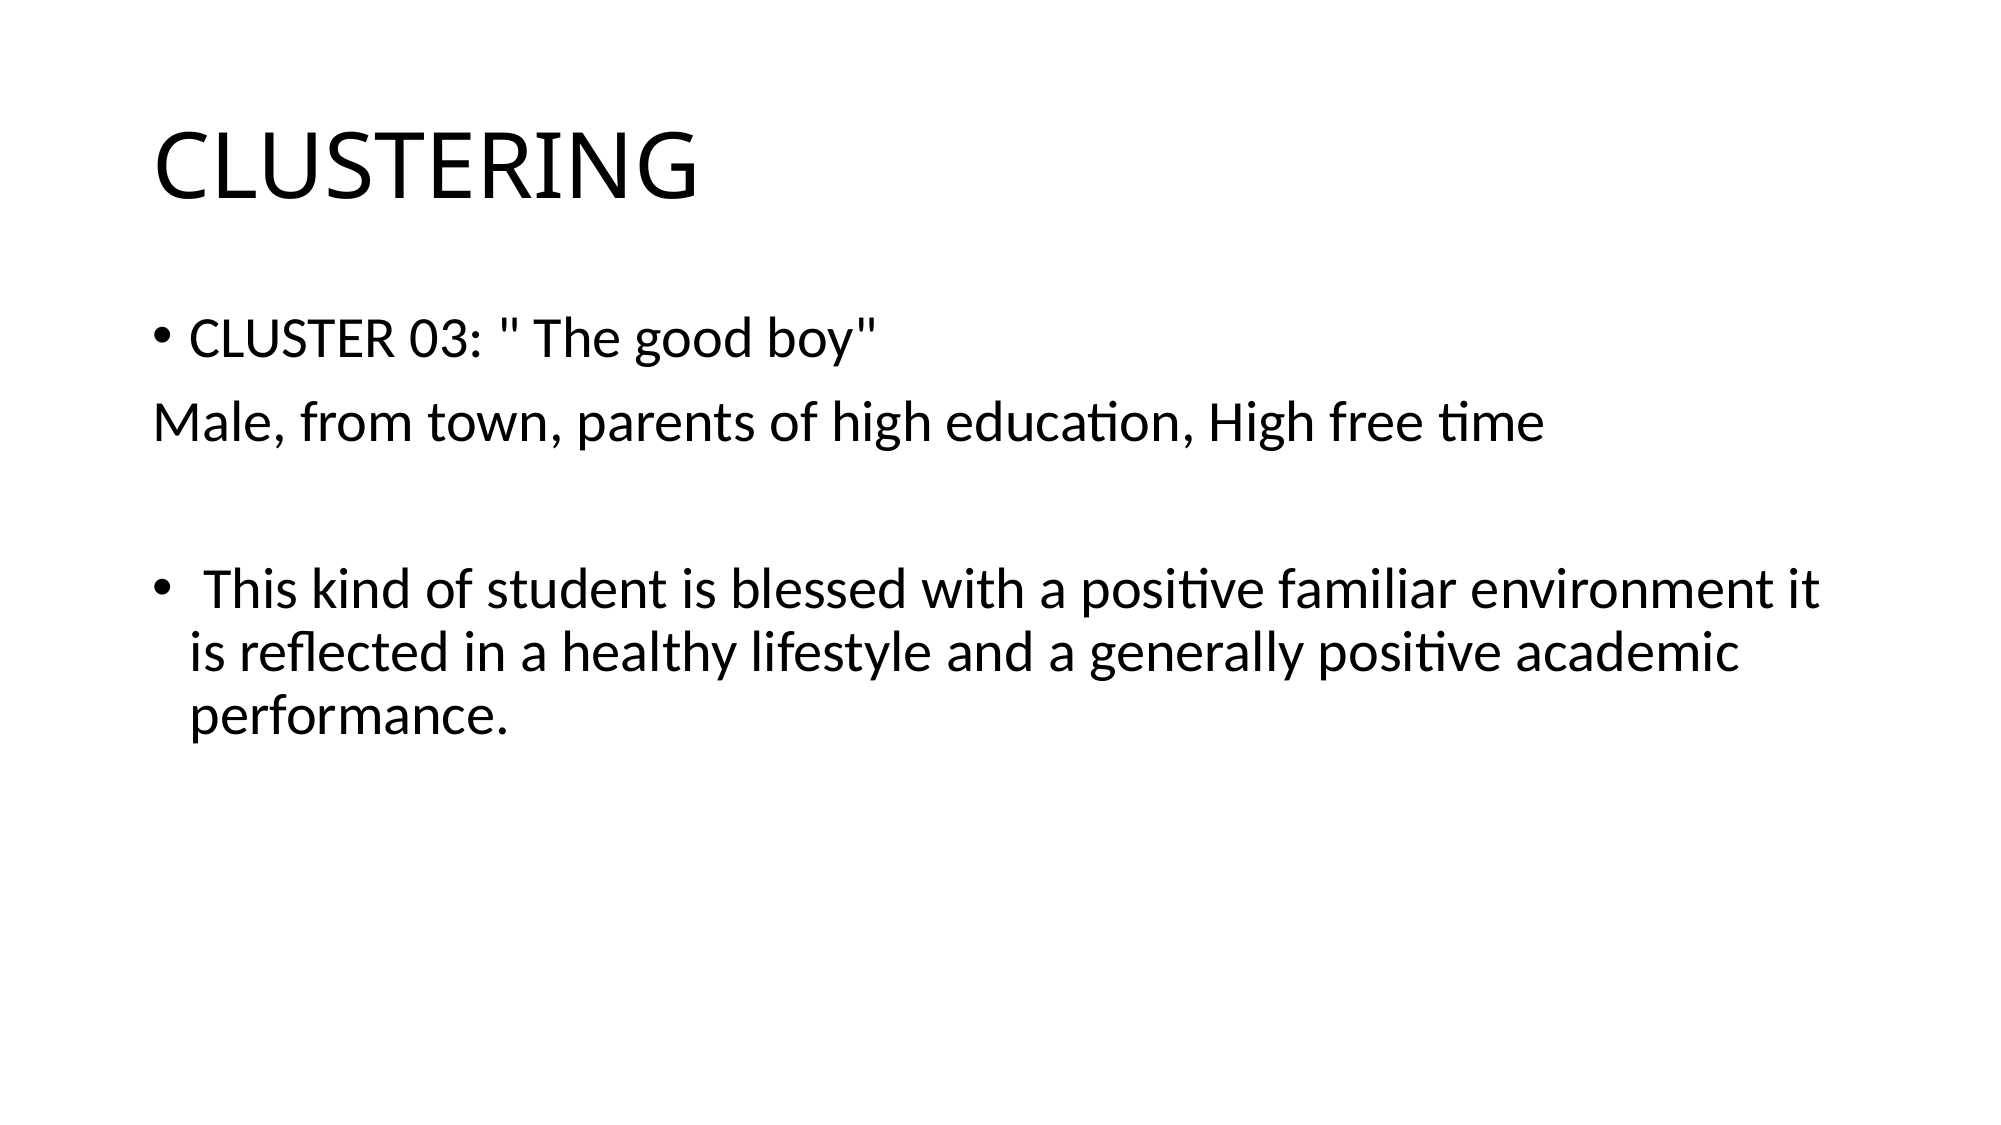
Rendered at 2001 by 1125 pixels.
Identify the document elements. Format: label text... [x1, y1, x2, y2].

title CLUSTERING [137, 59, 1863, 278]
list CLUSTER 03: " The good boy" Male, from town, parents of high education, High free time This kind of student is blessed with a positive familiar environment it is reflected in a healthy lifestyle and a generally positive academic performance. [137, 299, 1863, 1014]
